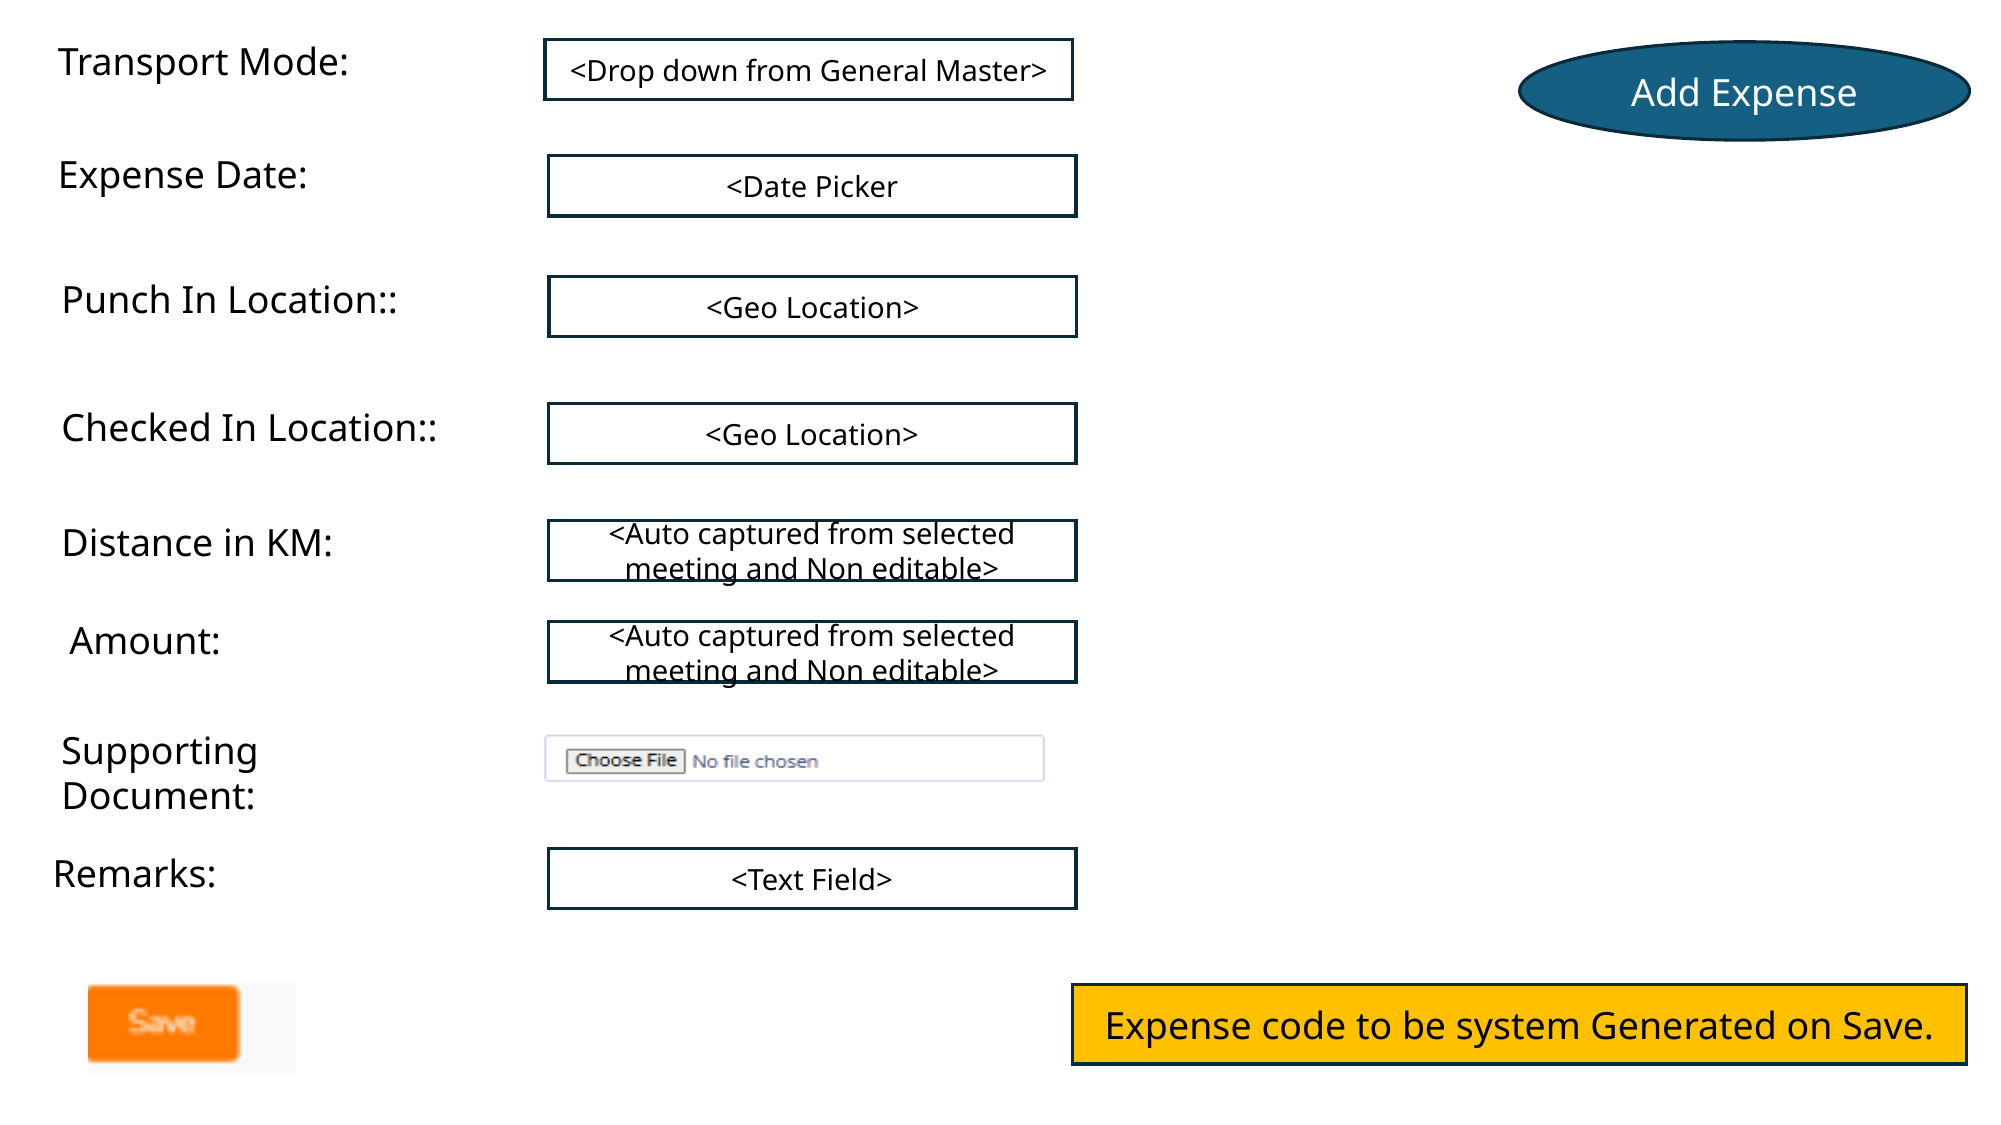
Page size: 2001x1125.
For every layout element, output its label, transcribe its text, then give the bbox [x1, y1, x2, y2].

picture [88, 982, 297, 1084]
text_box <Geo Location> [547, 402, 1078, 465]
picture [522, 720, 1077, 805]
text_box <Text Field> [547, 847, 1078, 910]
text_box <Auto captured from selected meeting and Non editable> [547, 519, 1078, 582]
text_box Expense Date: [43, 143, 415, 204]
text_box Amount: [54, 609, 426, 670]
text_box <Auto captured from selected meeting and Non editable> [547, 620, 1078, 684]
text_box Checked In Location:: [46, 396, 455, 457]
text_box Remarks: [38, 842, 468, 903]
text_box Distance in KM: [46, 511, 418, 572]
text_box <Geo Location> [547, 275, 1078, 338]
text_box <Drop down from General Master> [543, 38, 1074, 101]
text_box Transport Mode: [43, 30, 415, 91]
text_box Add Expense [1518, 40, 1972, 142]
text_box Expense code to be system Generated on Save. [1071, 983, 1968, 1066]
text_box Punch In Location:: [46, 268, 418, 329]
text_box Supporting Document: [46, 719, 476, 825]
text_box <Date Picker [547, 154, 1078, 218]
